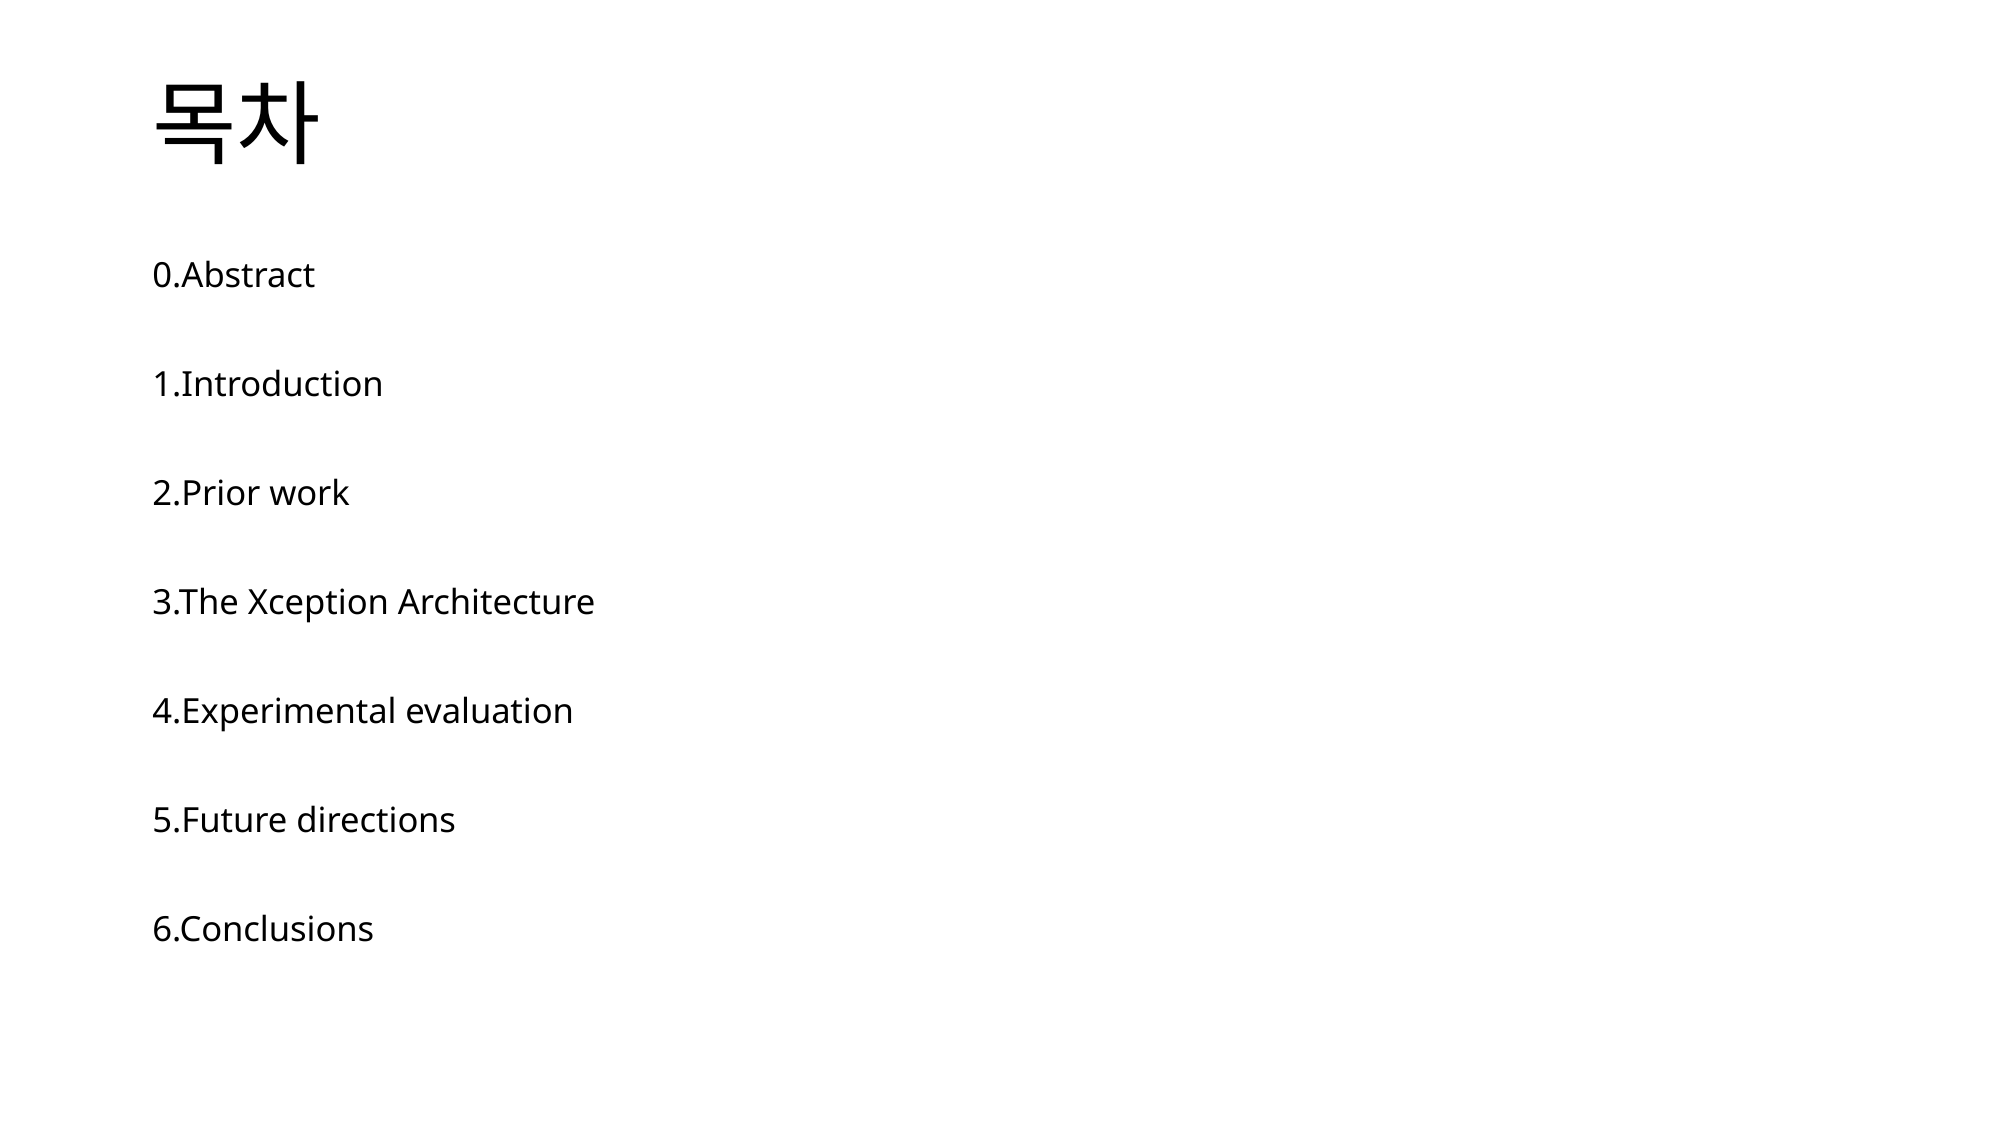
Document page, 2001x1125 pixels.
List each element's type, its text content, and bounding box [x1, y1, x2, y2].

title 목차 [137, 59, 1863, 196]
list 0.Abstract 1.Introduction 2.Prior work 3.The Xception Architecture 4.Experimental evaluation 5.Future directions 6.Conclusions [137, 249, 1863, 964]
